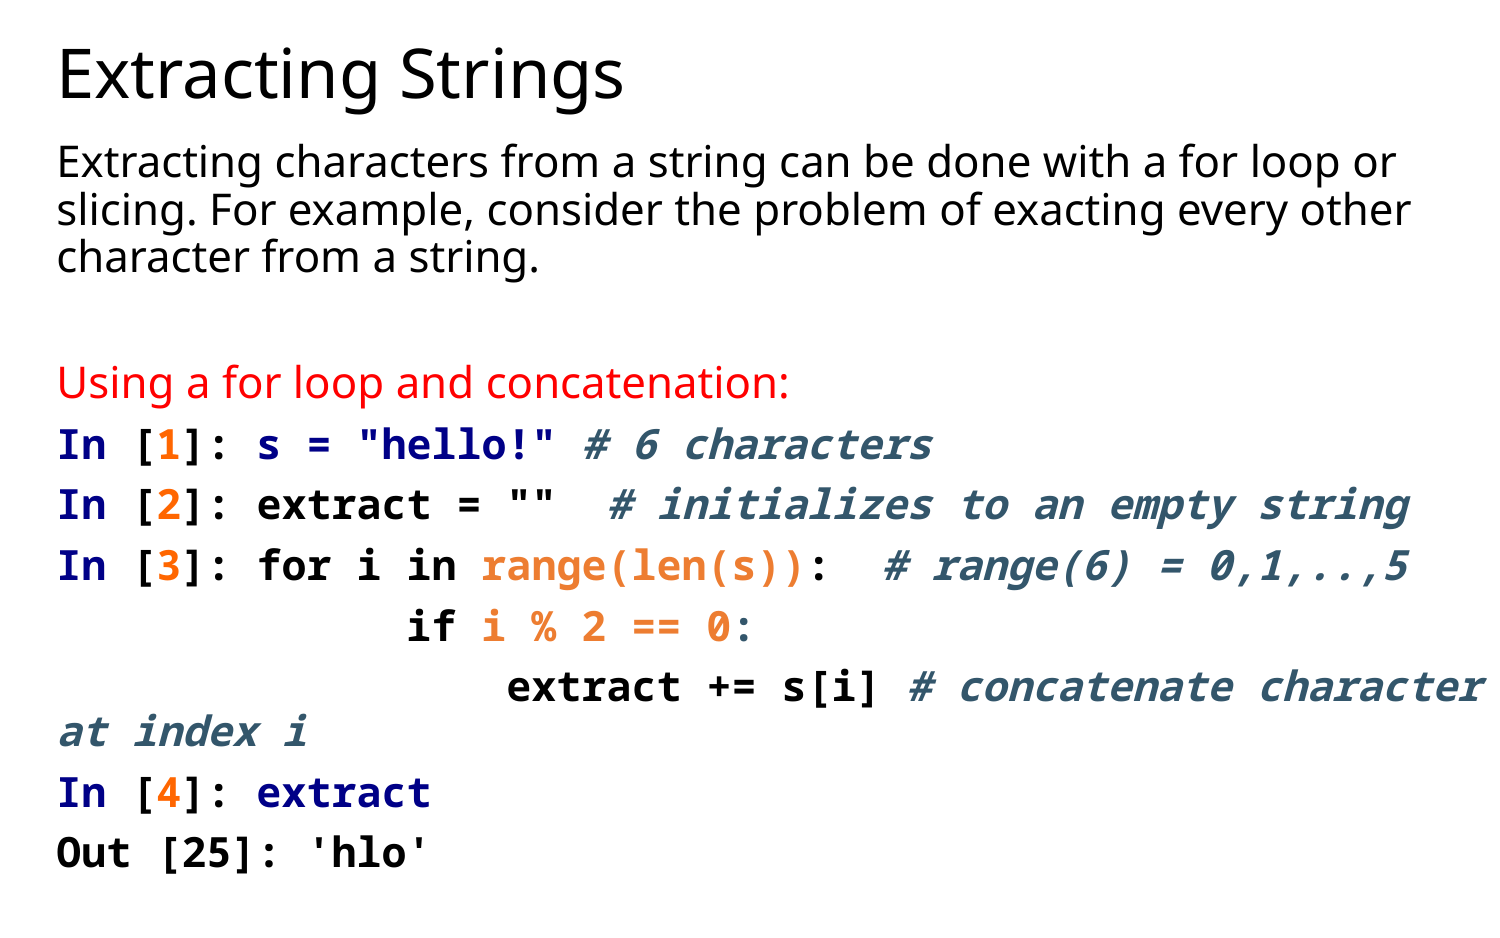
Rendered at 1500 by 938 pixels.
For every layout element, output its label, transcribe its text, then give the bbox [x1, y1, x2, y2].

list Extracting characters from a string can be done with a for loop or slicing. For example, consider the problem of exacting every other character from a string. Using a for loop and concatenation: In [1]: s = "hello!" # 6 characters In [2]: extract = "" # initializes to an empty string In [3]: for i in range(len(s)): # range(6) = 0,1,..,5 if i % 2 == 0: extract += s[i] # concatenate character at index i In [4]: extract Out [25]: 'hlo' [41, 132, 1500, 918]
title Extracting Strings [41, 20, 1199, 132]
